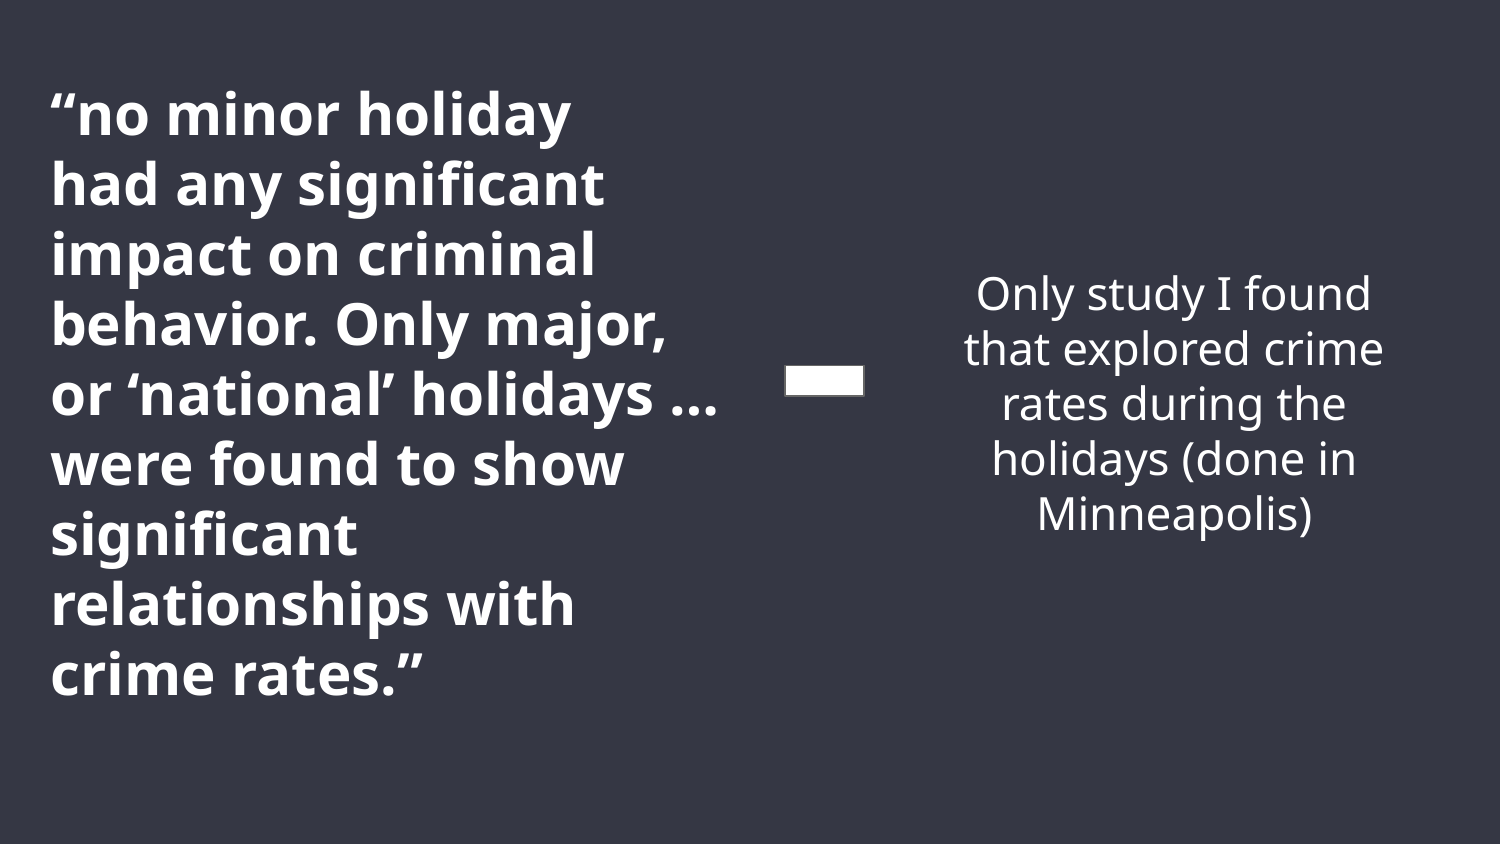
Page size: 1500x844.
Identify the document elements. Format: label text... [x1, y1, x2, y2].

text_box [785, 365, 865, 397]
text_box “no minor holiday had any significant impact on criminal behavior. Only major, or ‘national’ holidays … were found to show significant relationships with crime rates.” [35, 0, 758, 790]
text_box Only study I found that explored crime rates during the holidays (done in Minneapolis) [873, 117, 1400, 791]
